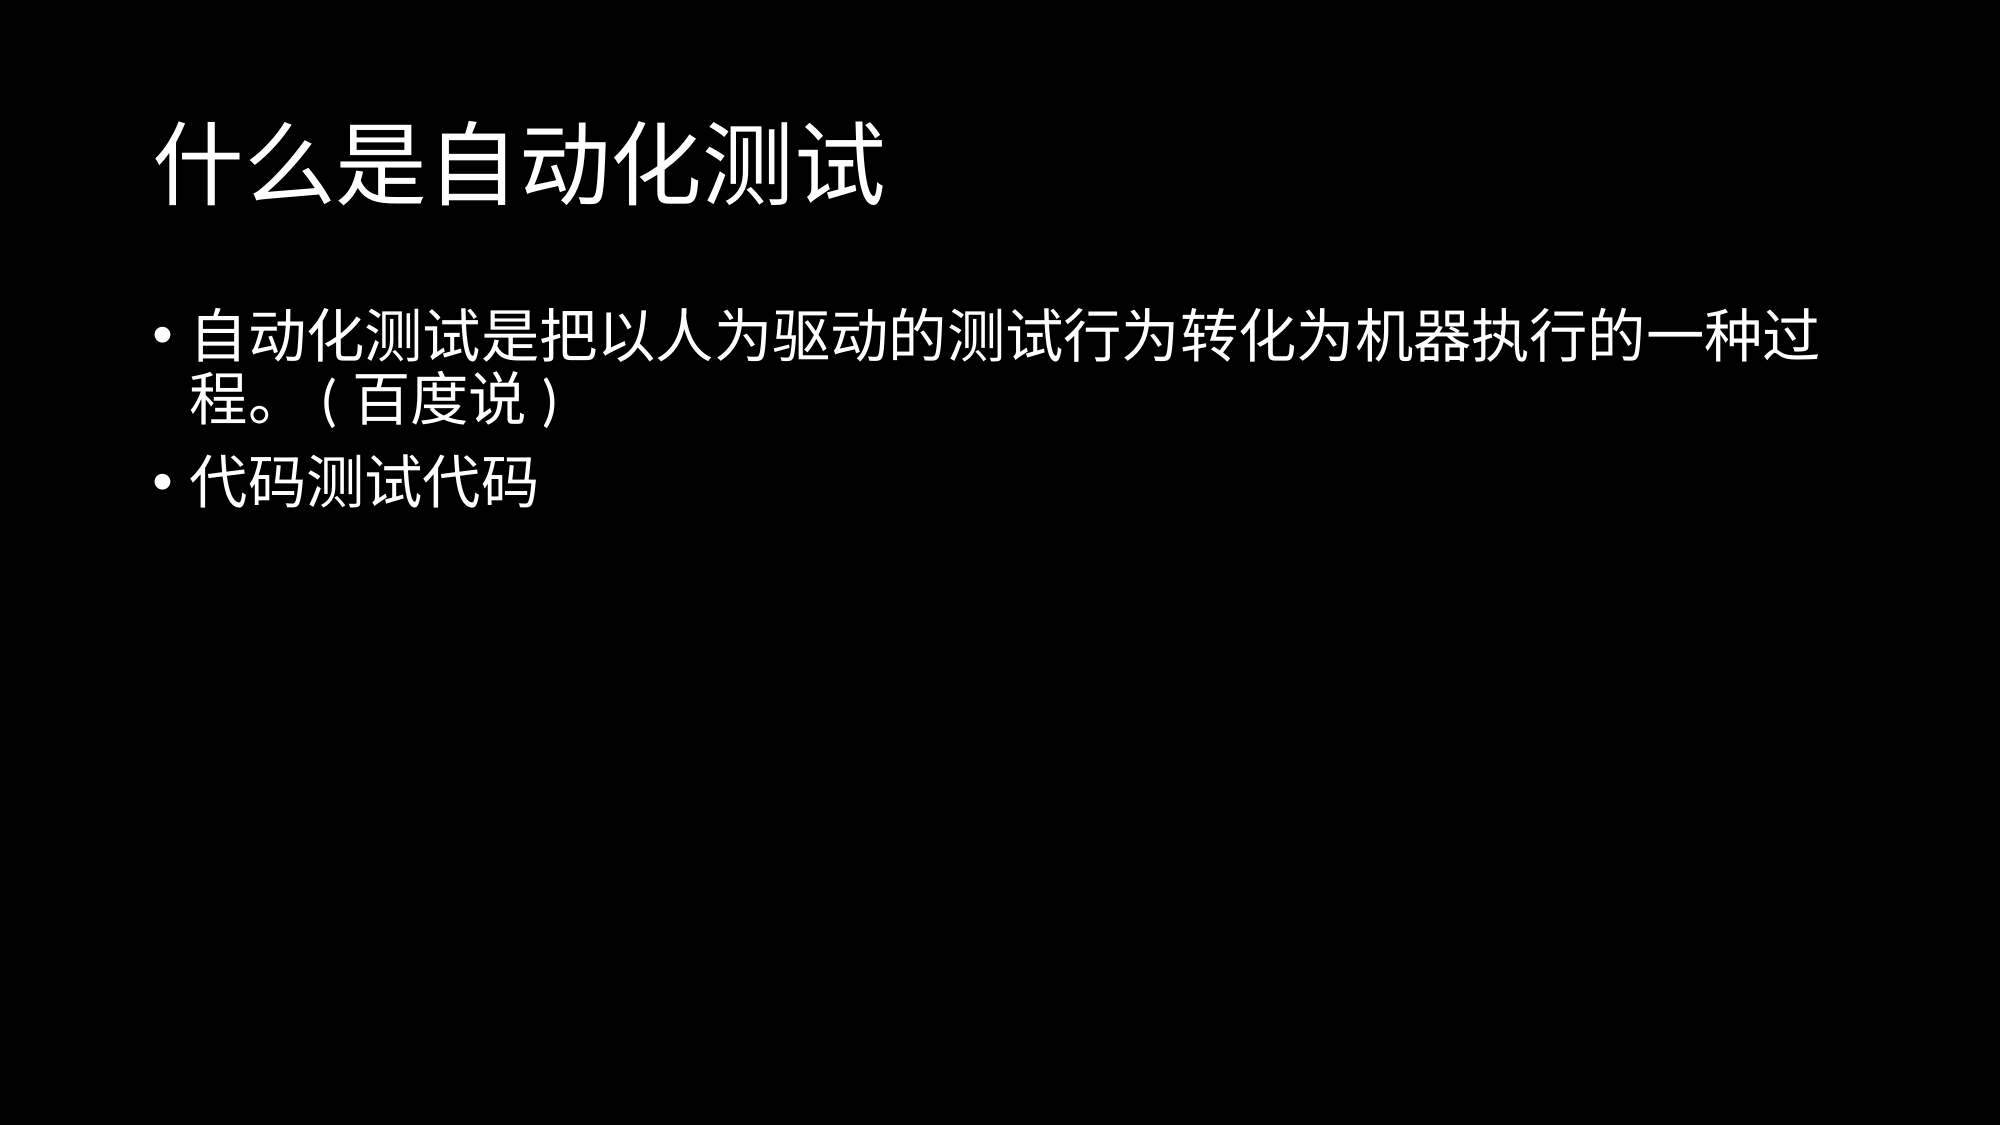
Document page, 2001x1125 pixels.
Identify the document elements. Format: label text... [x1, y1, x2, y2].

title 什么是自动化测试 [137, 59, 1863, 278]
list 自动化测试是把以人为驱动的测试行为转化为机器执行的一种过程。(百度说) 代码测试代码 [137, 299, 1863, 1014]
